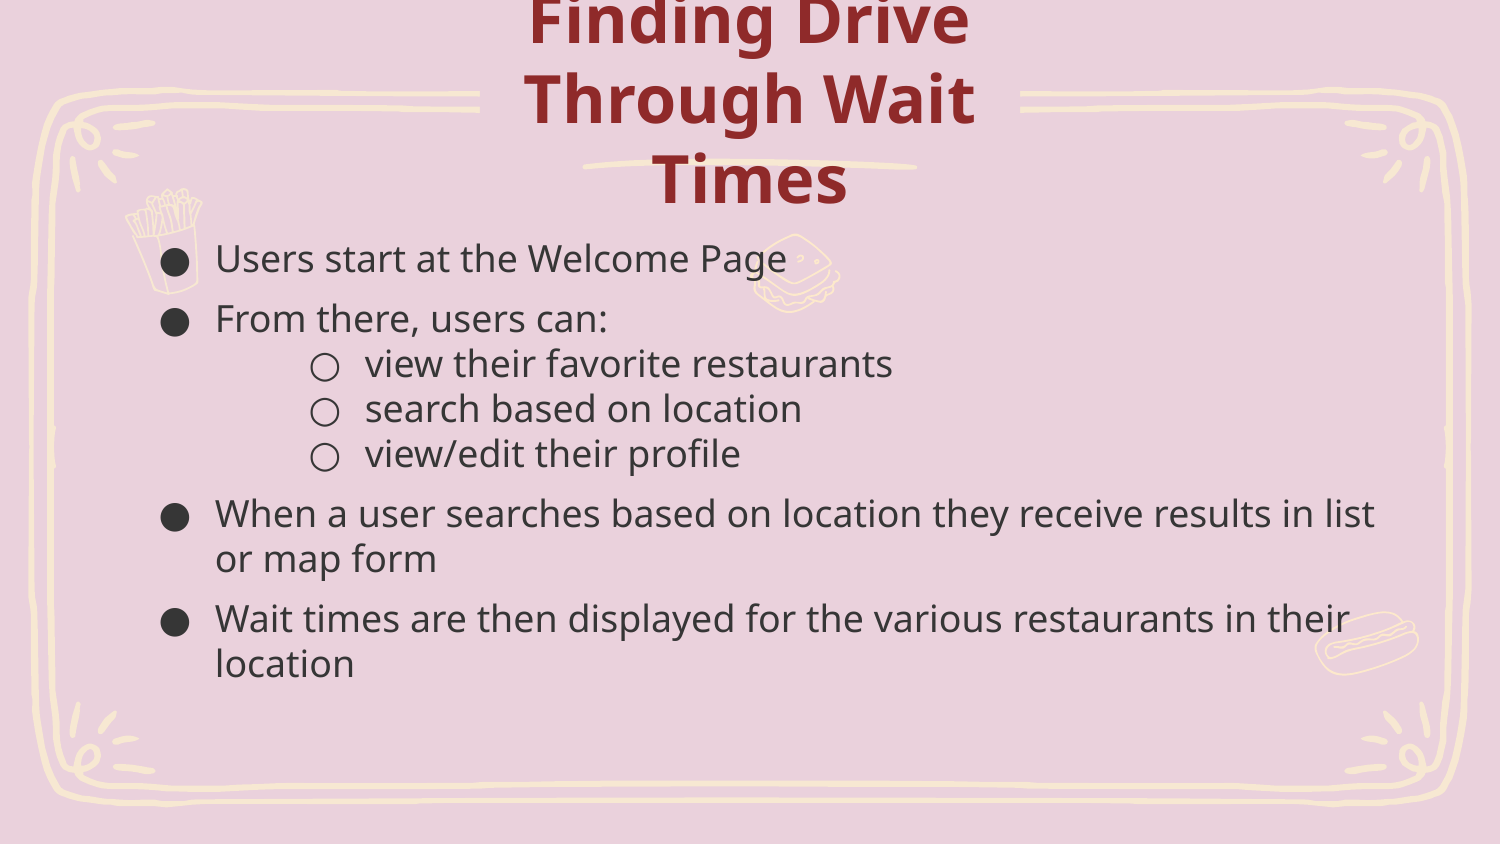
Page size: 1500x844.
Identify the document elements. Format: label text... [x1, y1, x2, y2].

text_box Users start at the Welcome Page From there, users can: view their favorite restaurants search based on location view/edit their profile When a user searches based on location they receive results in list or map form Wait times are then displayed for the various restaurants in their location [124, 220, 1419, 701]
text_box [124, 187, 203, 296]
title Finding Drive Through Wait Times [479, 72, 1021, 122]
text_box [1314, 611, 1420, 676]
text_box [749, 233, 841, 314]
